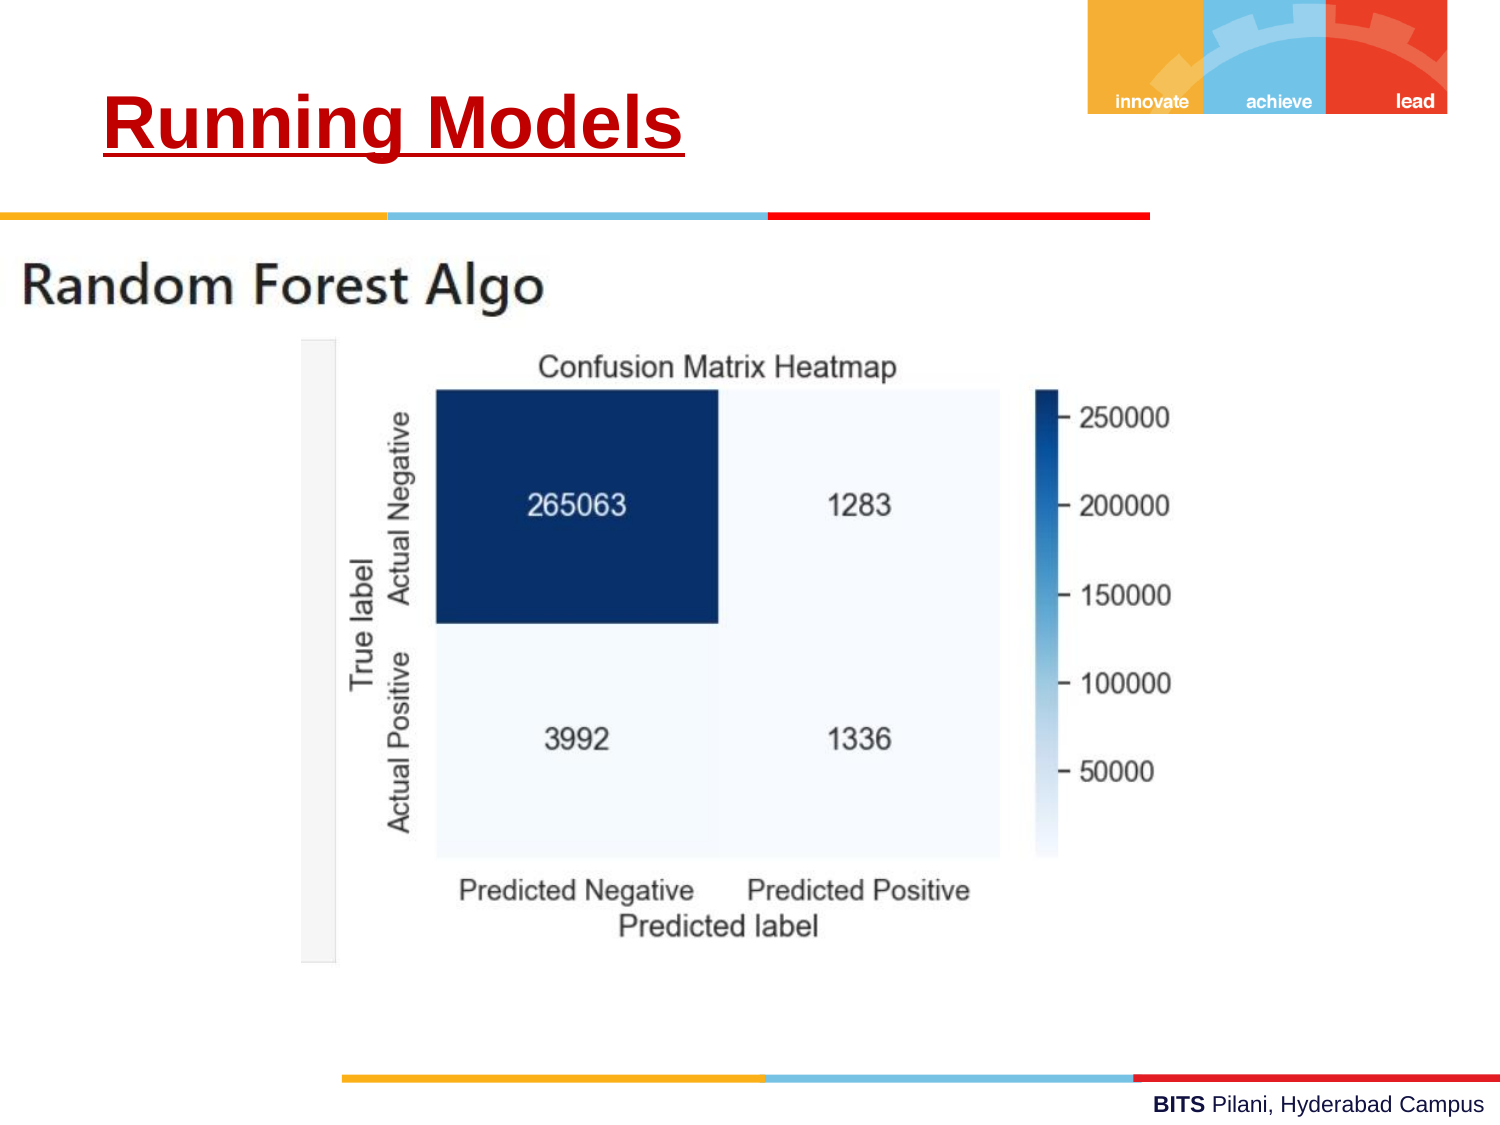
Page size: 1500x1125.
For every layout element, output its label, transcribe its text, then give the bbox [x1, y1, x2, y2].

picture [0, 231, 615, 328]
picture [301, 336, 1199, 969]
list Running Models [50, 24, 1088, 213]
picture [1087, 0, 1448, 114]
